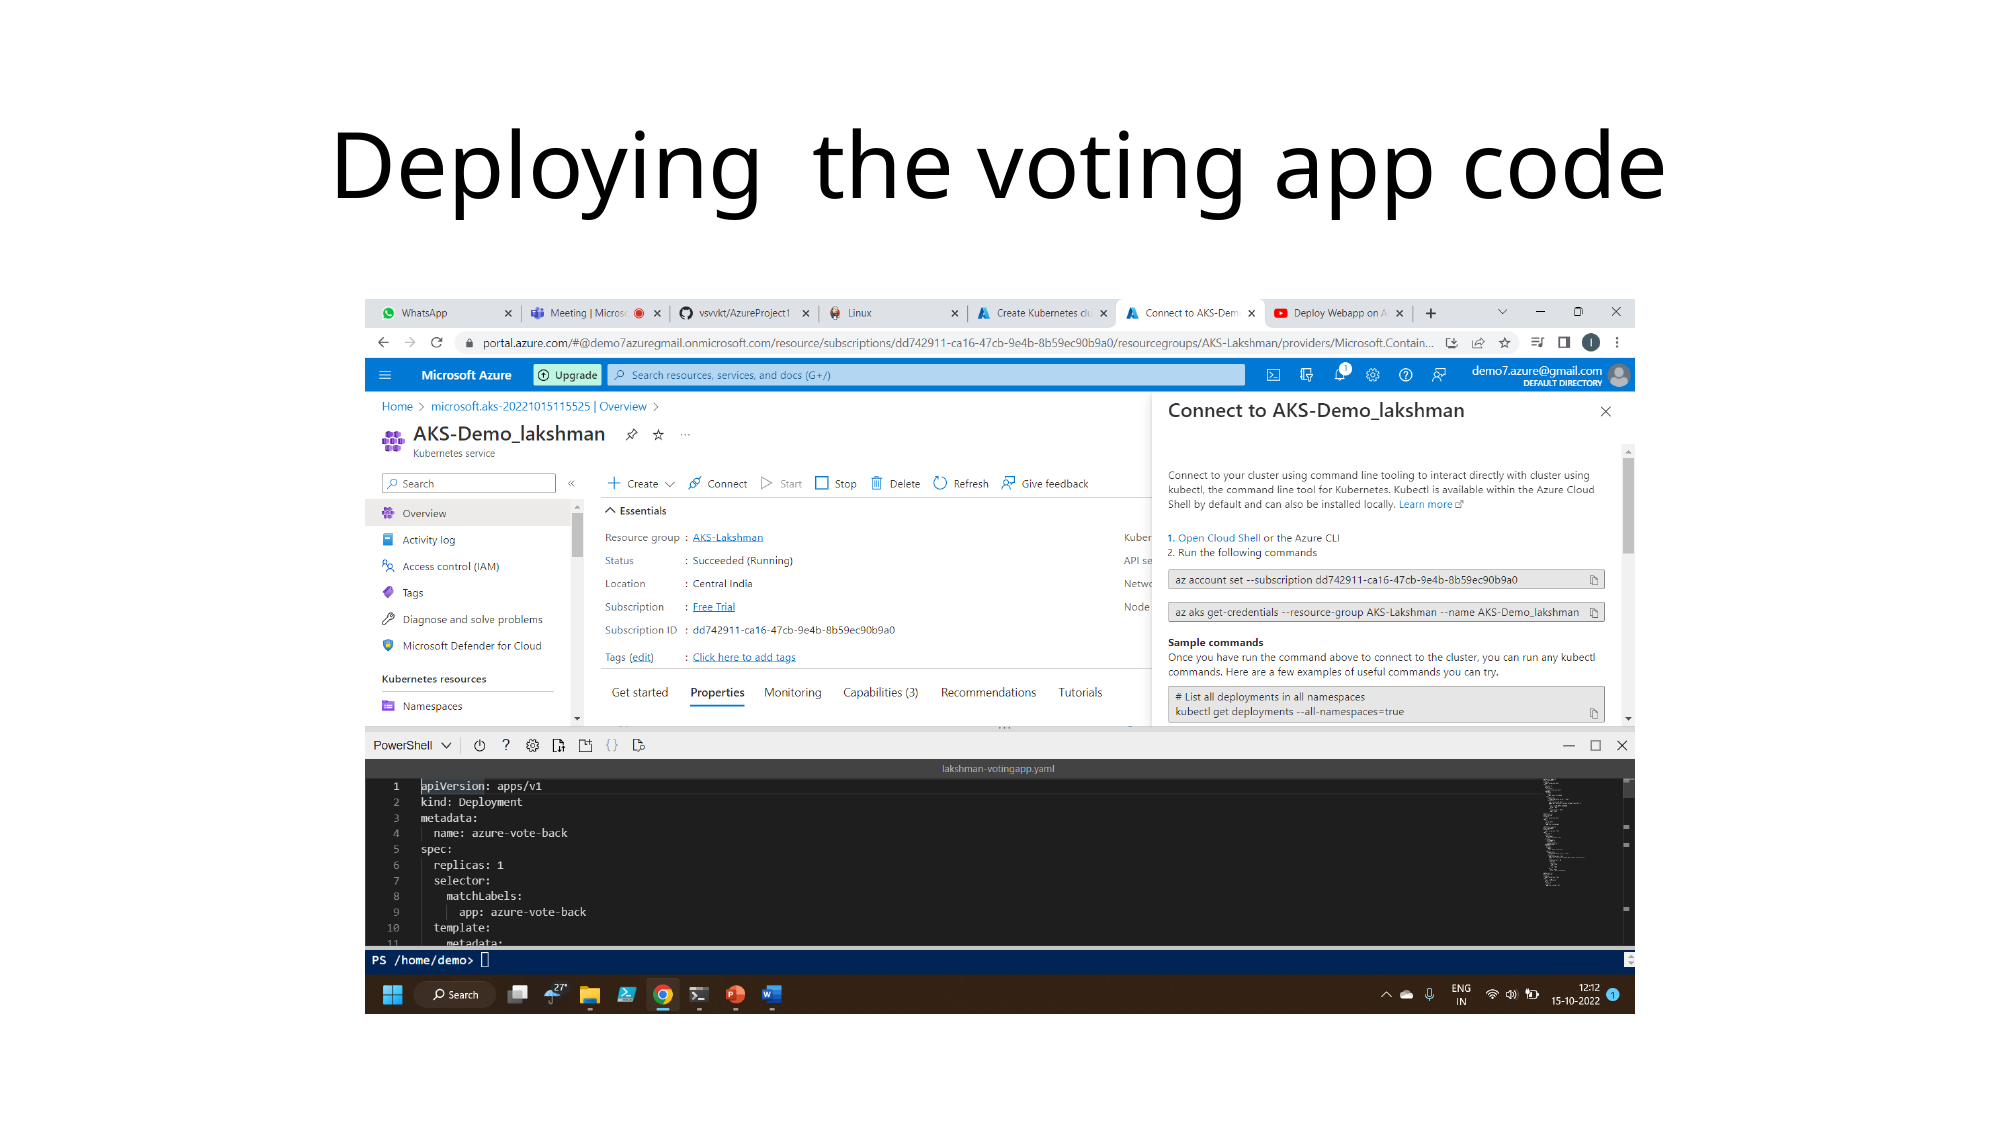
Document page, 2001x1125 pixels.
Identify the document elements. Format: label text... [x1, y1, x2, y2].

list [365, 299, 1635, 1014]
title Deploying the voting app code [137, 59, 1863, 278]
